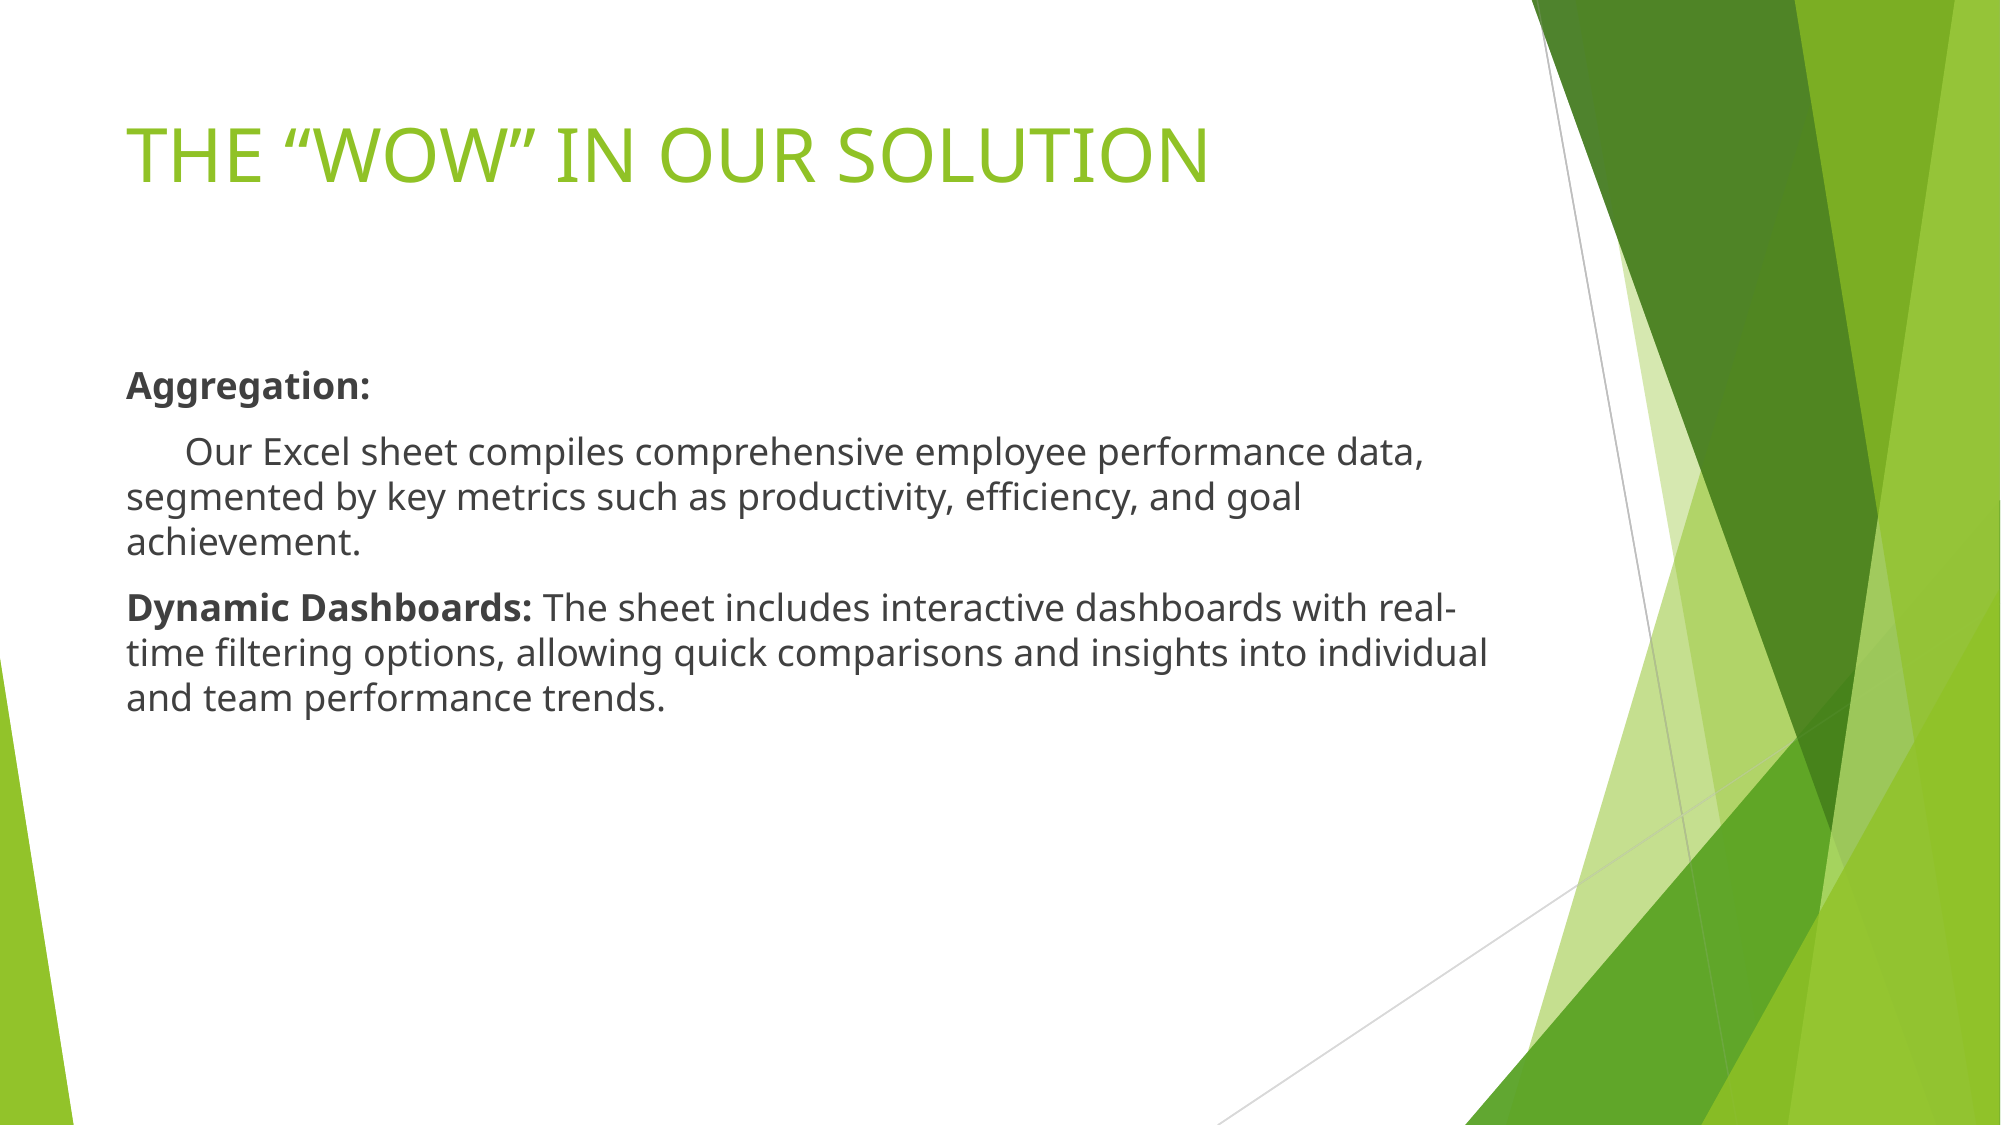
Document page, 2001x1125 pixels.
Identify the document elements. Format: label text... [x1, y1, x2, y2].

list Aggregation: Our Excel sheet compiles comprehensive employee performance data, segmented by key metrics such as productivity, efficiency, and goal achievement. Dynamic Dashboards: The sheet includes interactive dashboards with real-time filtering options, allowing quick comparisons and insights into individual and team performance trends. [111, 354, 1522, 992]
title THE “WOW” IN OUR SOLUTION [111, 99, 1522, 317]
